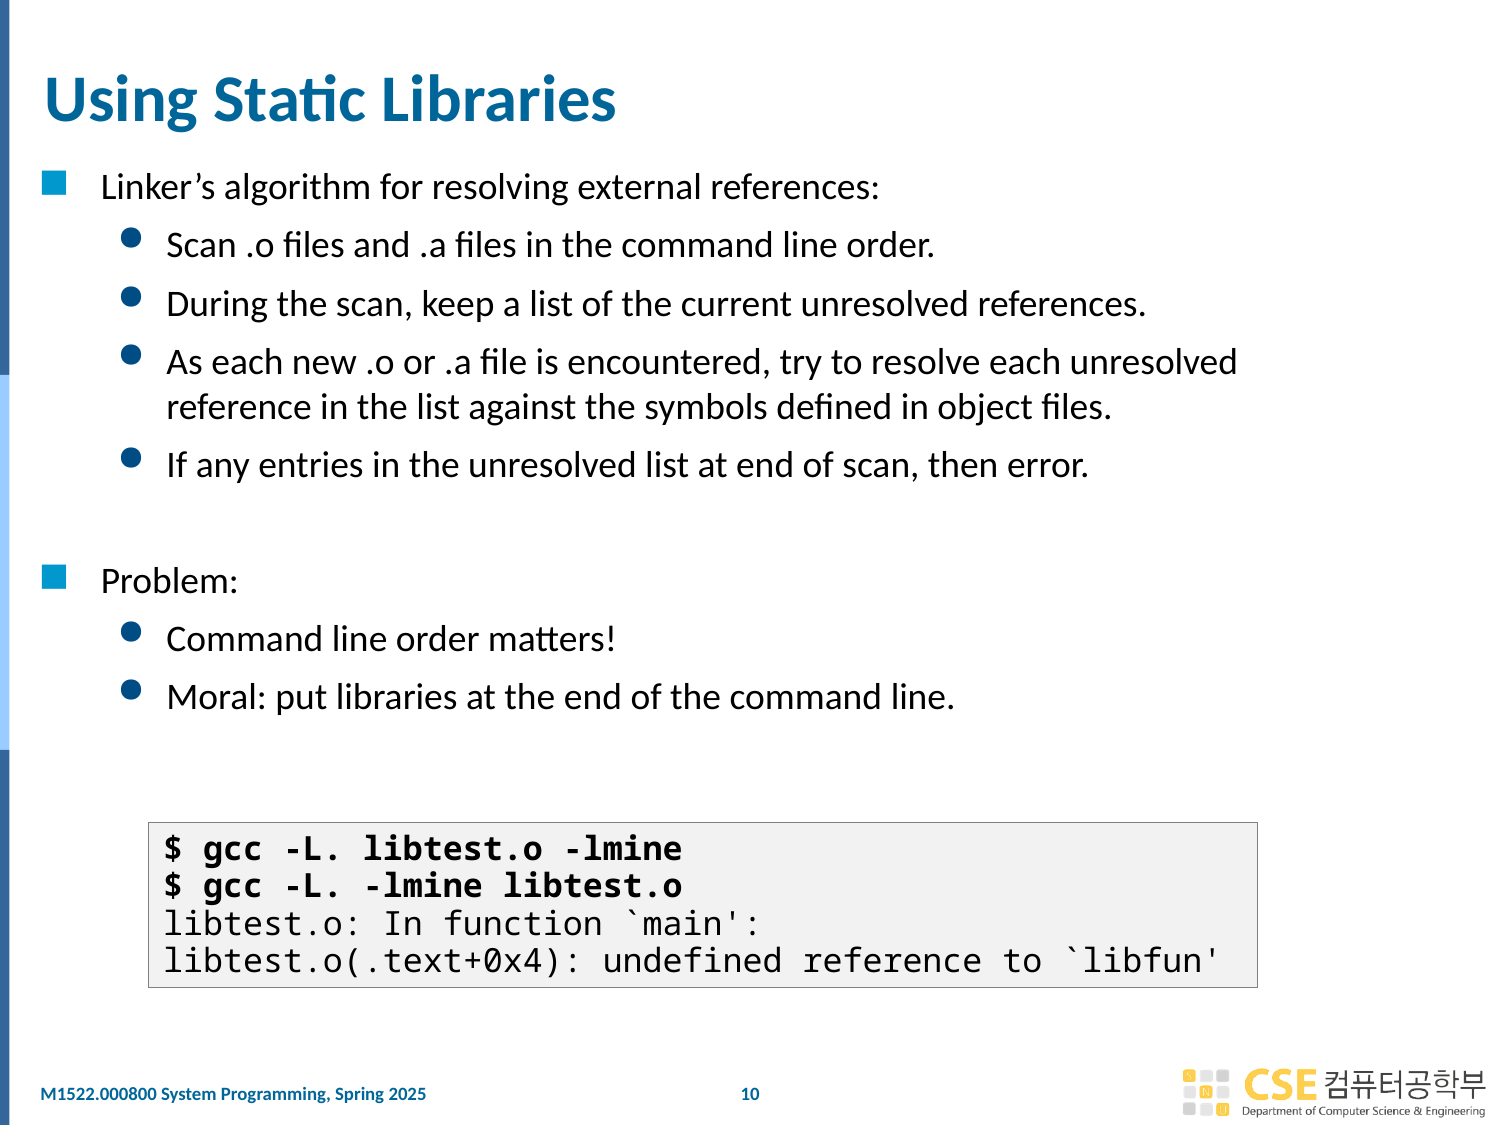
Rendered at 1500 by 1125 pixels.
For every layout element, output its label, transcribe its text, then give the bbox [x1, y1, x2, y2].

title Using Static Libraries [29, 47, 1477, 142]
text_box $ gcc -L. libtest.o -lmine $ gcc -L. -lmine libtest.o libtest.o: In function `main': libtest.o(.text+0x4): undefined reference to `libfun' [148, 822, 1258, 988]
picture [1182, 1068, 1487, 1119]
list Linker’s algorithm for resolving external references: Scan .o files and .a files in the command line order. During the scan, keep a list of the current unresolved references. As each new .o or .a file is encountered, try to resolve each unresolved reference in the list against the symbols defined in object files. If any entries in the unresolved list at end of scan, then error. Problem: Command line order matters! Moral: put libraries at the end of the command line. [29, 154, 1477, 1063]
